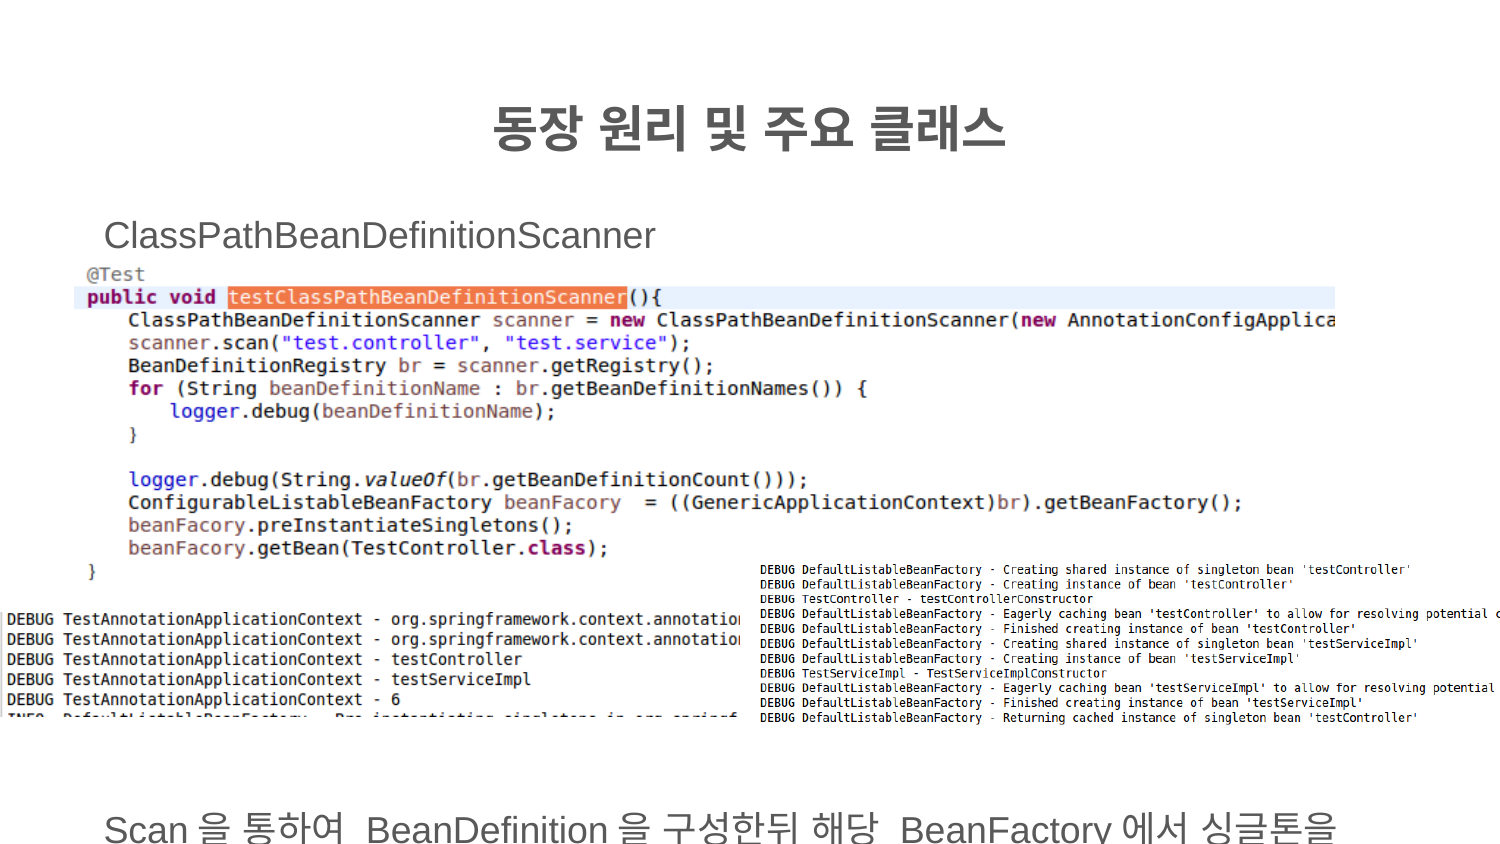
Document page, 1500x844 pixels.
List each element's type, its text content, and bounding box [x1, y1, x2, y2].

title 동장 원리 및 주요 클래스 [51, 72, 1449, 167]
picture [73, 264, 1500, 725]
list ClassPathBeanDefinitionScanner Scan을 통하여 BeanDefinition을 구성한뒤 해당 BeanFactory에서 싱글톤을 구성함. [51, 189, 1449, 750]
picture [0, 612, 740, 717]
